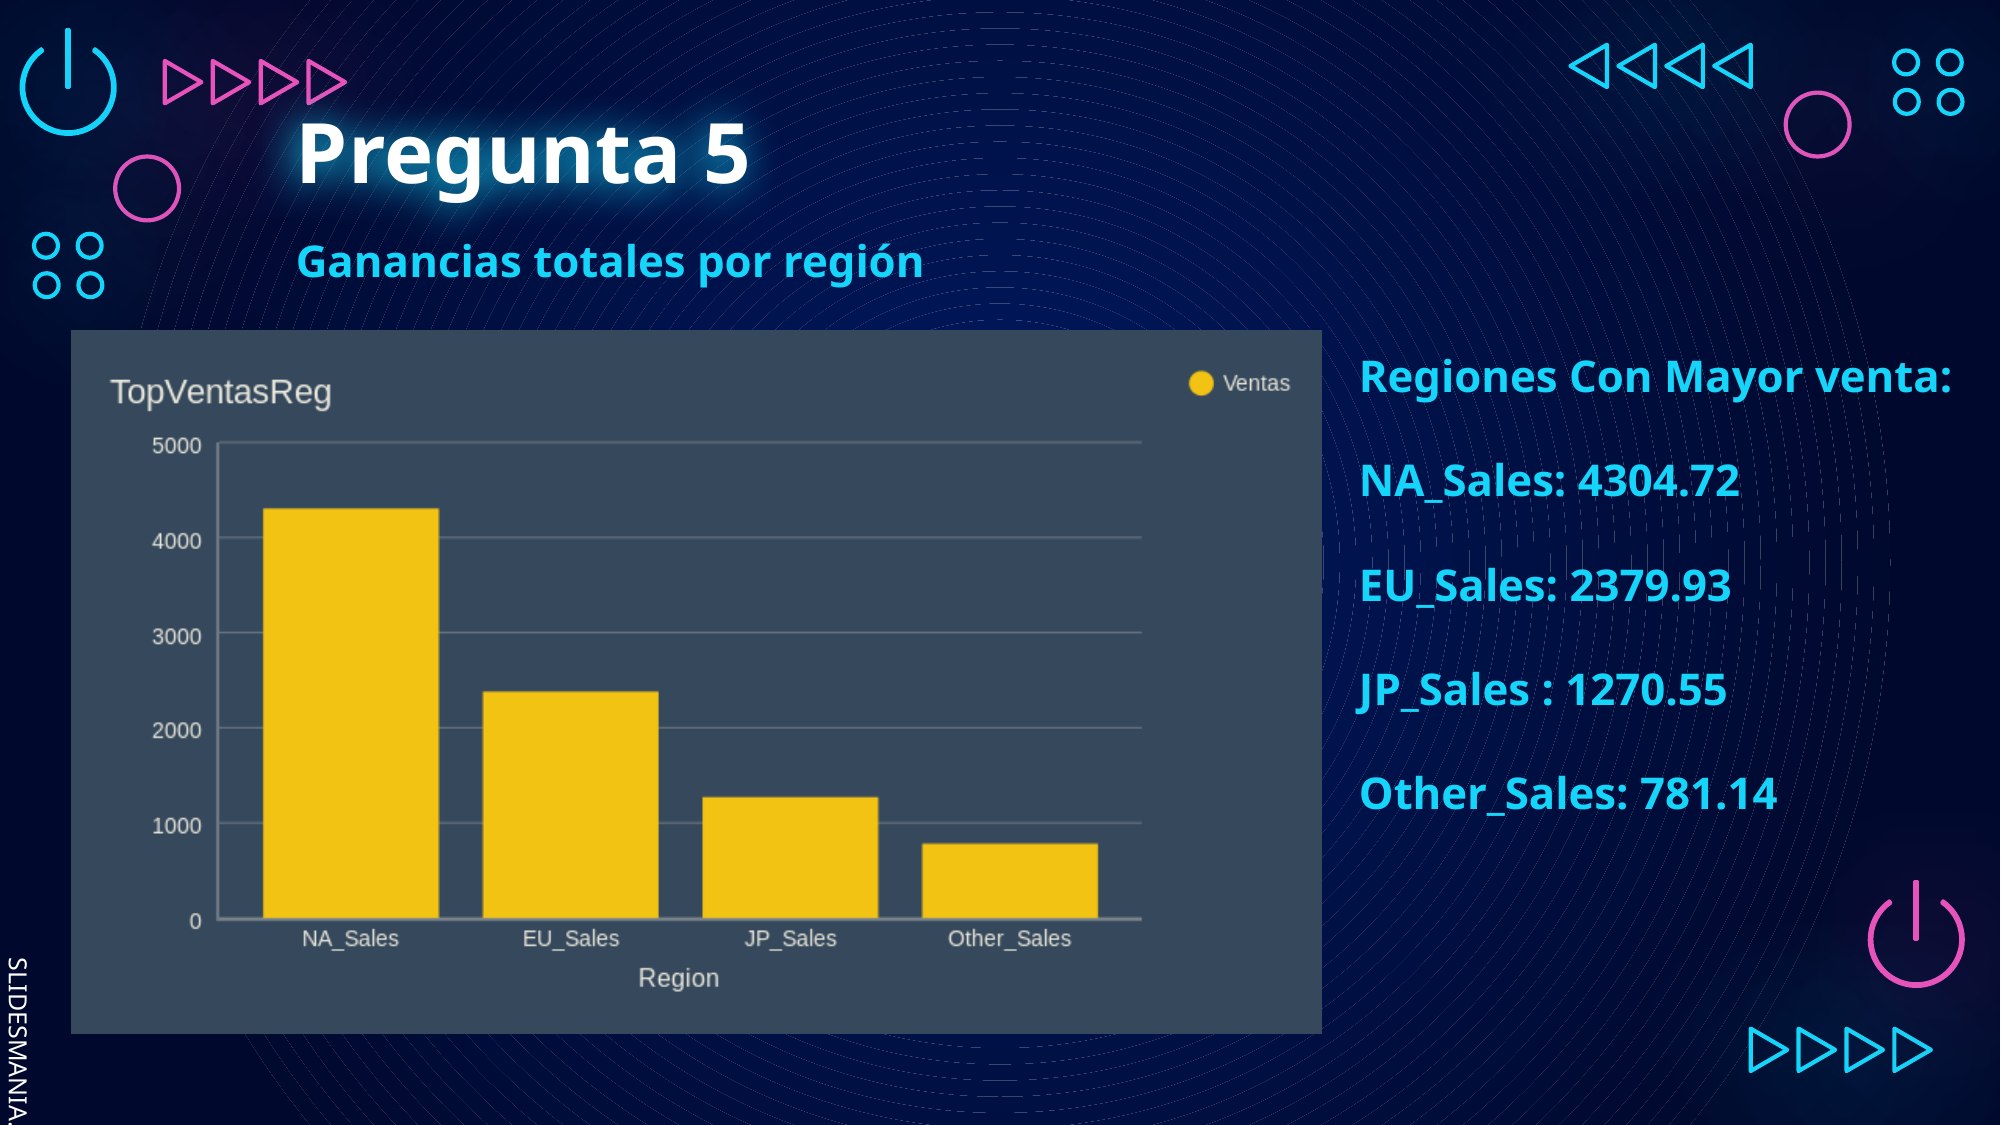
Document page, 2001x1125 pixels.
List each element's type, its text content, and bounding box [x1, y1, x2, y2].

title Pregunta 5 [275, 80, 1417, 205]
picture [71, 330, 1322, 1035]
subtitle Regiones Con Mayor venta: NA_Sales: 4304.72 EU_Sales: 2379.93 JP_Sales : 1270.55 Other_Sales: 781.14 [1338, 321, 1976, 990]
picture [373, 74, 1395, 80]
subtitle Ganancias totales por región [275, 205, 1821, 289]
